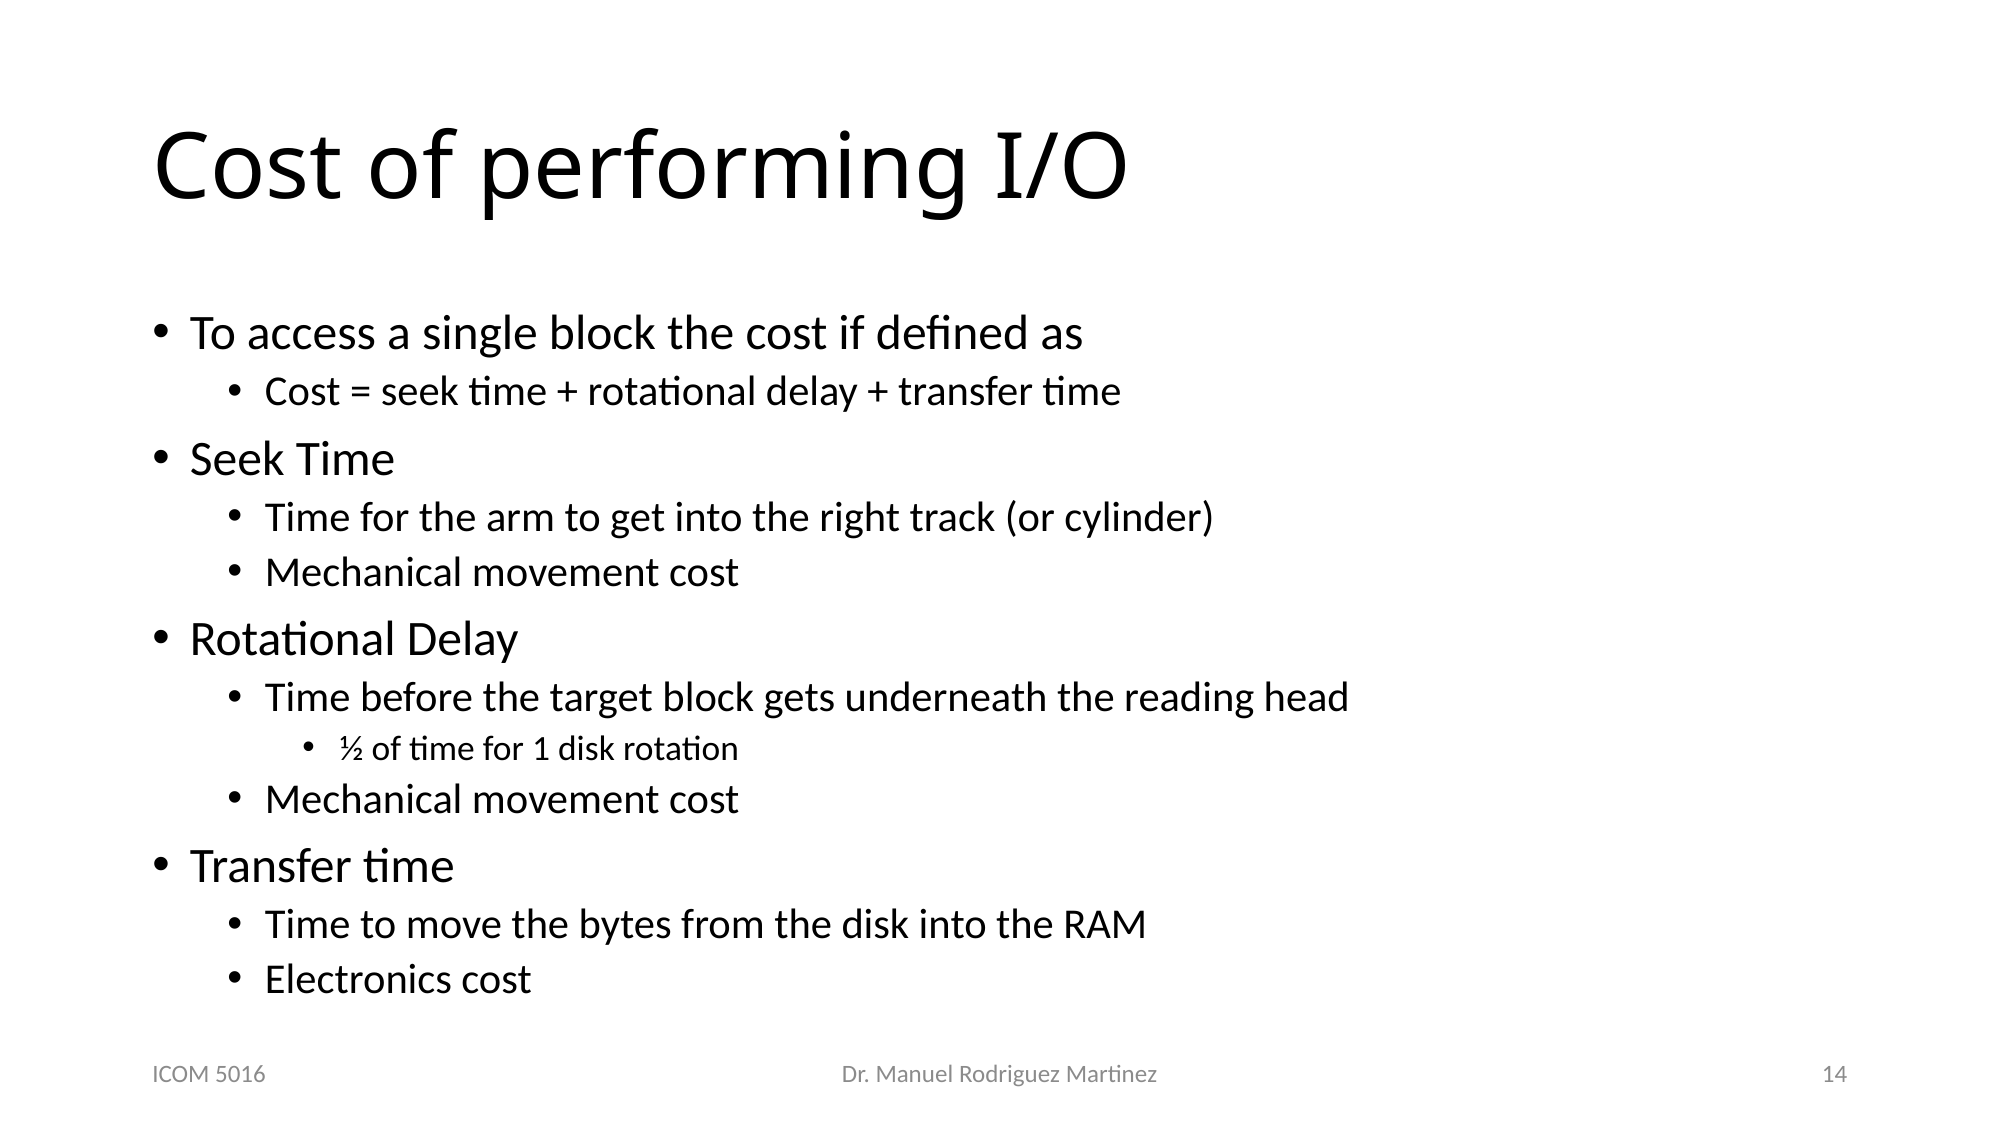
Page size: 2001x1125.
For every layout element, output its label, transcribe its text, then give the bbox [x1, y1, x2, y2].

title Cost of performing I/O [137, 59, 1863, 278]
slide_number 14 [1412, 1042, 1863, 1103]
list To access a single block the cost if defined as Cost = seek time + rotational delay + transfer time Seek Time Time for the arm to get into the right track (or cylinder) Mechanical movement cost Rotational Delay Time before the target block gets underneath the reading head ½ of time for 1 disk rotation Mechanical movement cost Transfer time Time to move the bytes from the disk into the RAM Electronics cost [137, 299, 1863, 1014]
slide_number ICOM 5016 [137, 1042, 588, 1103]
footer Dr. Manuel Rodriguez Martinez [662, 1042, 1338, 1103]
